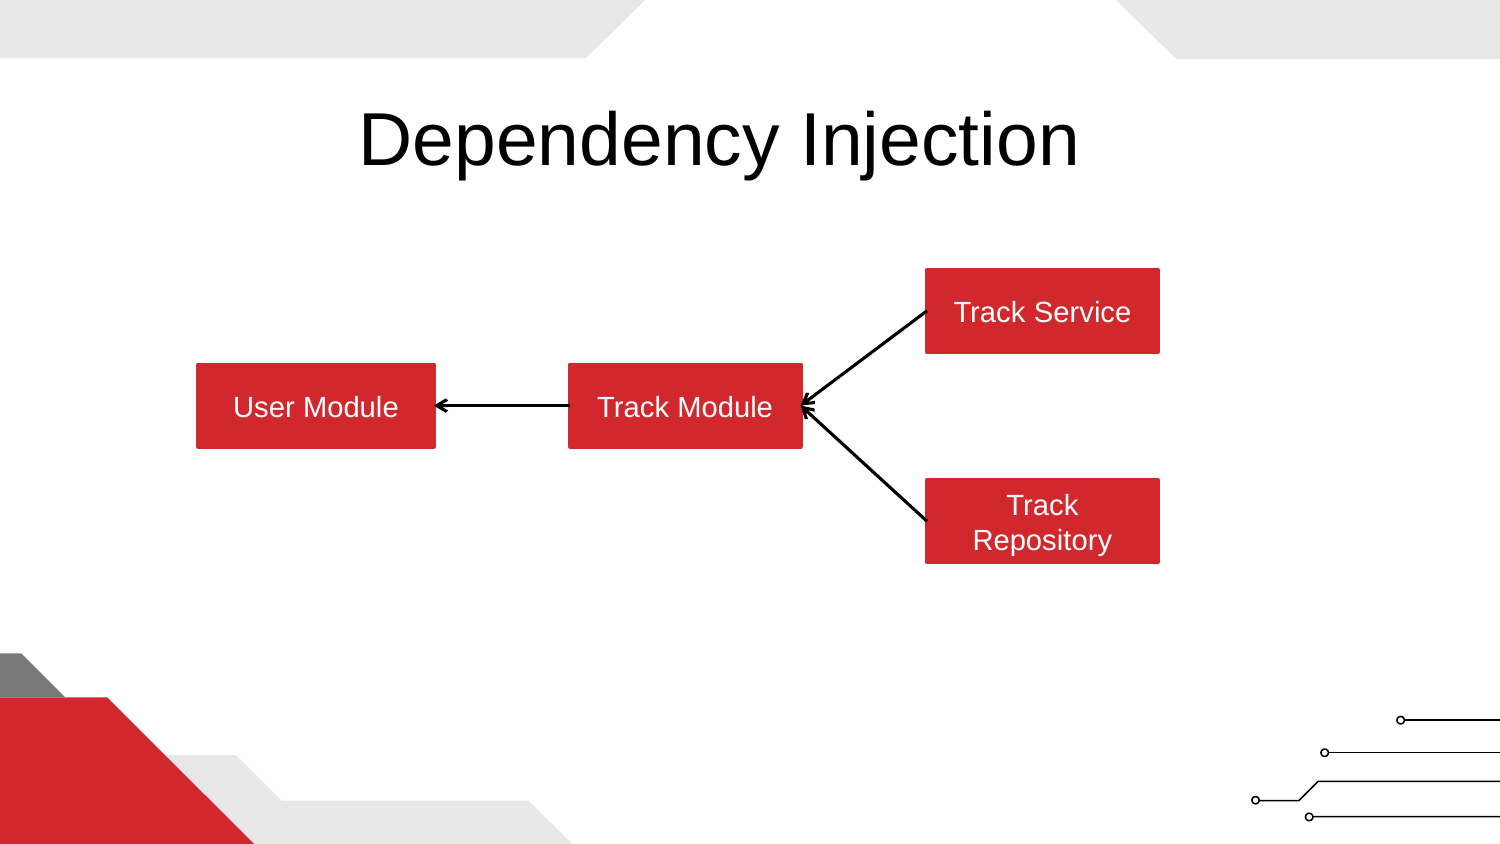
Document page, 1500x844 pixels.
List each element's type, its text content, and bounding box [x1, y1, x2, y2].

text_box Track Module [568, 363, 795, 449]
title Dependency Injection [313, 57, 1126, 214]
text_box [800, 310, 928, 404]
text_box User Module [196, 363, 436, 449]
text_box Track Repository [925, 478, 1160, 564]
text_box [800, 405, 928, 522]
text_box Track Service [925, 268, 1160, 354]
